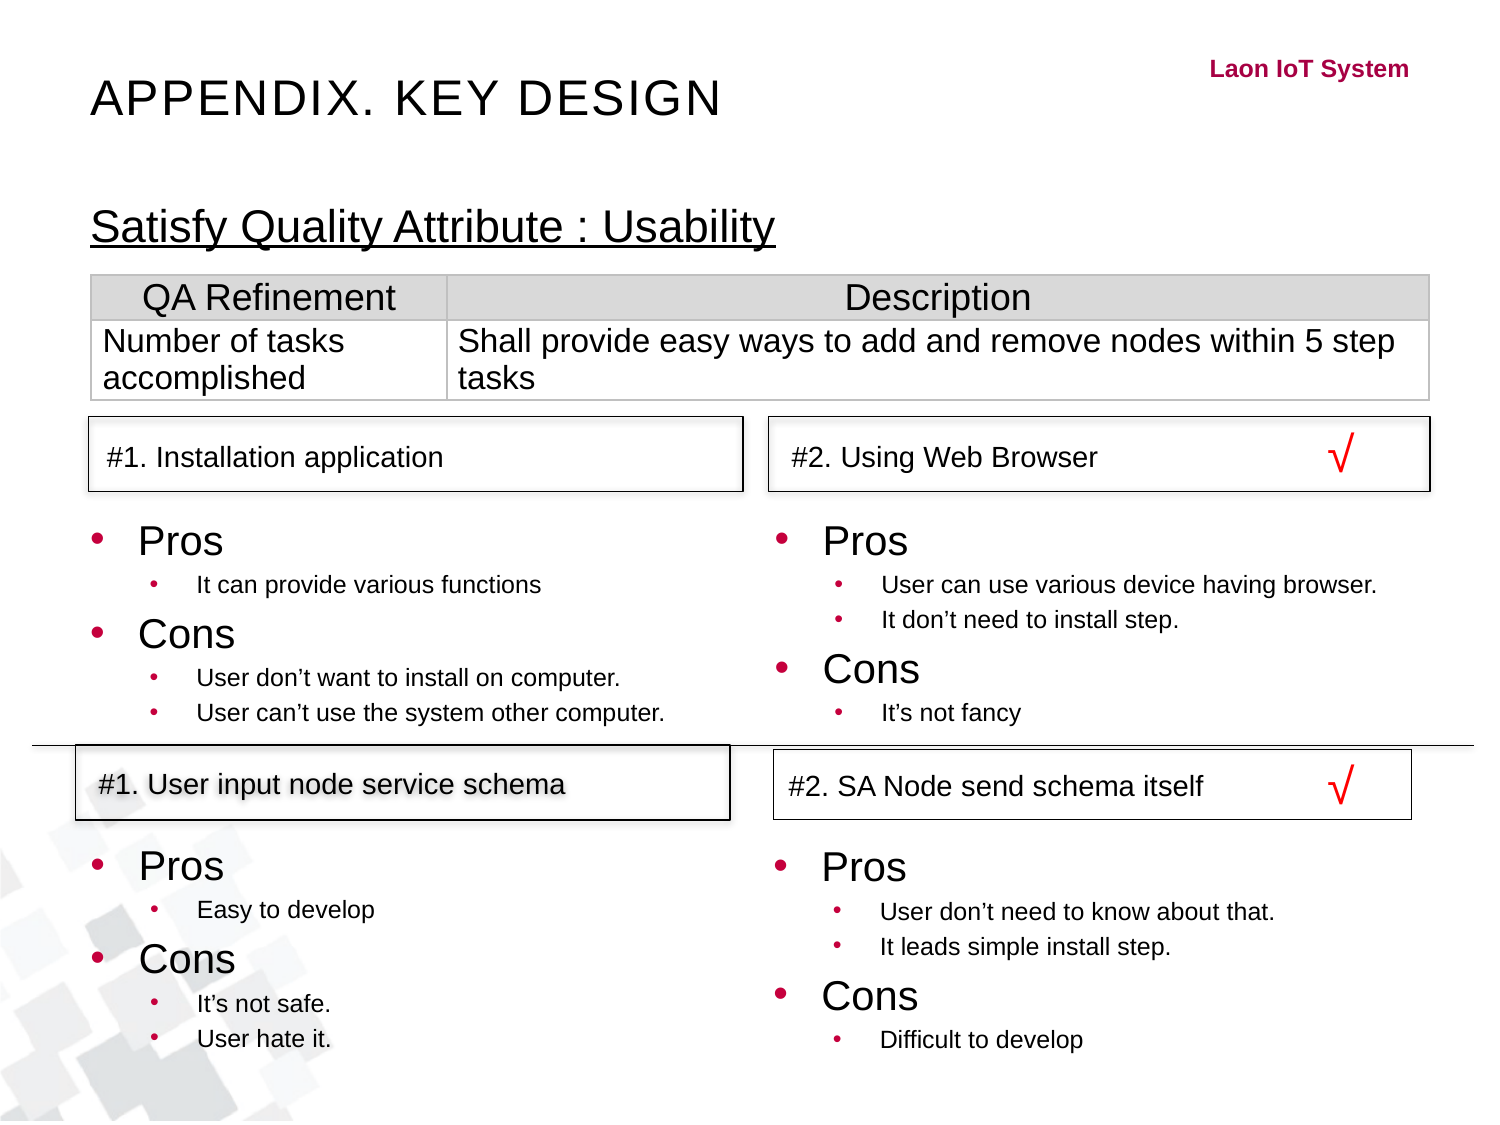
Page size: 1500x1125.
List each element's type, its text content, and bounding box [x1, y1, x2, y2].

text_box #1. User input node service schema [75, 754, 731, 821]
title Appendix. Key Design [75, 1, 1425, 189]
text_box Pros User don’t need to know about that. It leads simple install step. Cons Difficult to develop [758, 832, 1427, 1103]
text_box #2. SA Node send schema itself [773, 754, 1252, 820]
table_cell Number of tasks accomplished [92, 321, 446, 399]
table_header Description [448, 276, 1428, 319]
text_box Pros Easy to develop Cons It’s not safe. User hate it. [75, 831, 744, 1103]
table_header QA Refinement [92, 276, 446, 319]
list Satisfy Quality Attribute : Usability [75, 189, 1425, 592]
text_box Pros It can provide various functions Cons User don’t want to install on computer. User can’t use the system other computer. [75, 592, 743, 743]
text_box √ [1252, 754, 1431, 820]
table_cell Shall provide easy ways to add and remove nodes within 5 step tasks [448, 321, 1428, 399]
picture [0, 715, 447, 1121]
text_box √ [1252, 417, 1431, 489]
text_box Pros User can use various device having browser. It don’t need to install step. Cons It’s not fancy [759, 505, 1428, 743]
